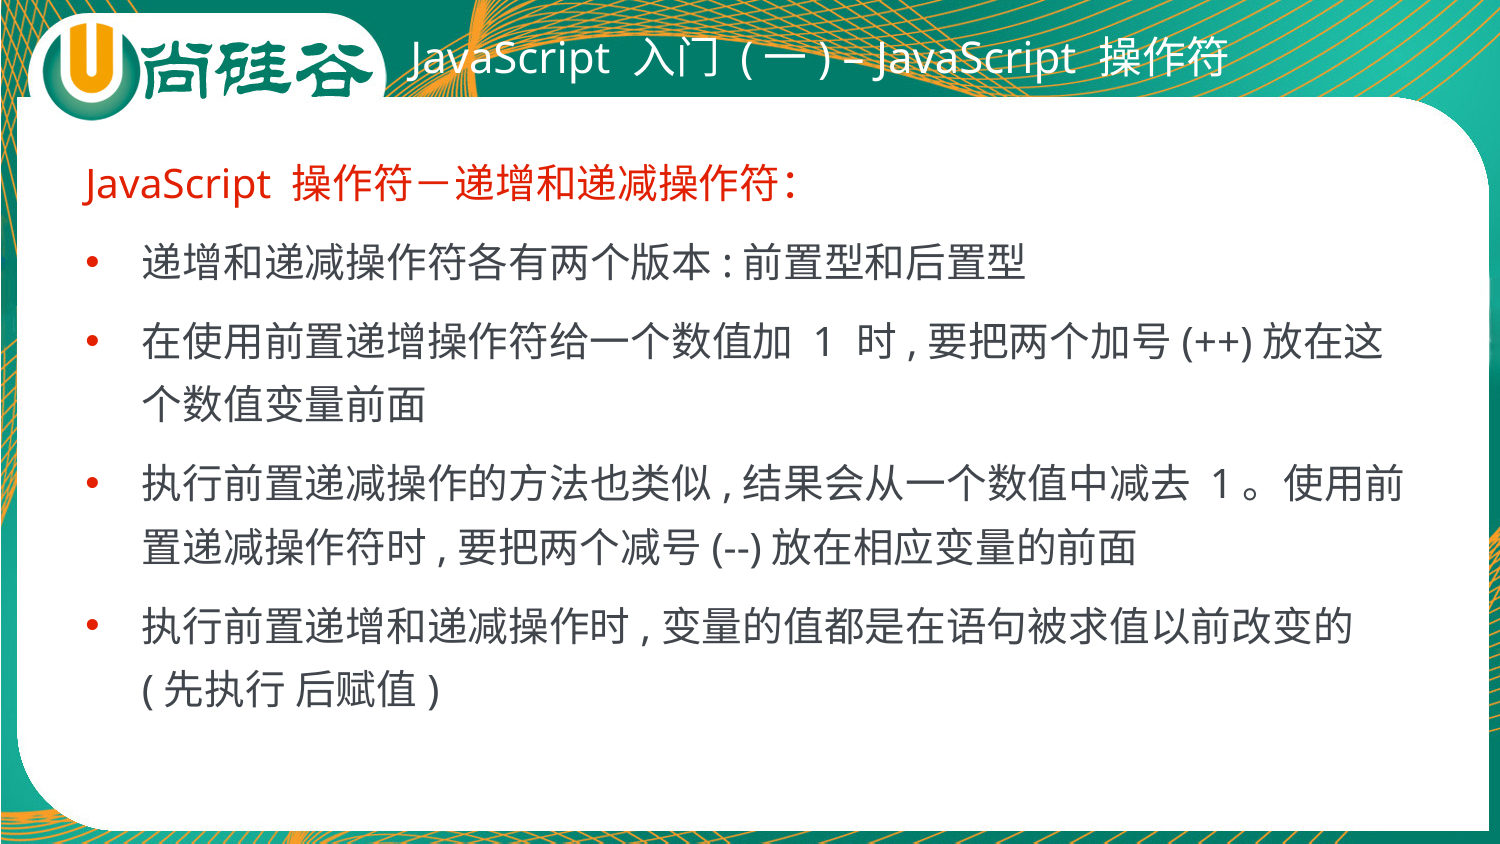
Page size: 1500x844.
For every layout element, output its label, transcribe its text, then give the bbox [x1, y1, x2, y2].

list JavaScript 操作符－递增和递减操作符： 递增和递减操作符各有两个版本:前置型和后置型 在使用前置递增操作符给一个数值加 1 时,要把两个加号(++)放在这个数值变量前面 执行前置递减操作的方法也类似,结果会从一个数值中减去 1。使用前置递减操作符时,要把两个减号(--)放在相应变量的前面 执行前置递增和递减操作时,变量的值都是在语句被求值以前改变的 (先执行 后赋值) [70, 135, 1430, 788]
title JavaScript 入门 (一) – JavaScript 操作符 [395, 19, 1400, 94]
picture [0, 0, 1500, 844]
